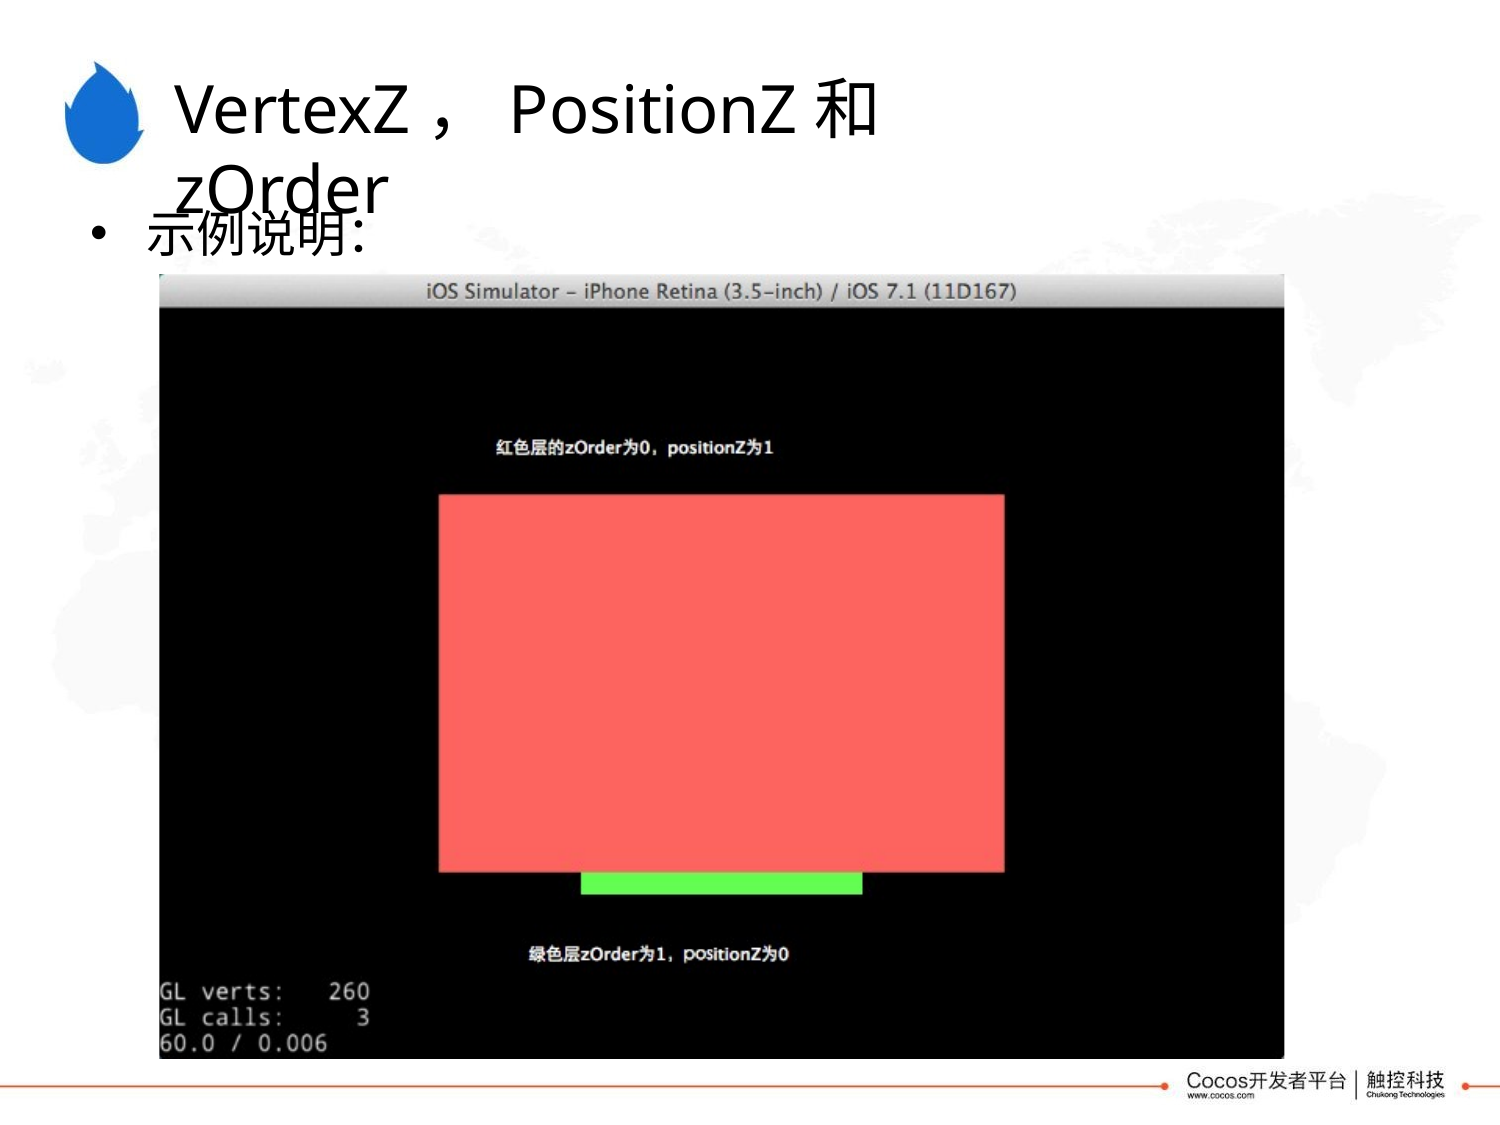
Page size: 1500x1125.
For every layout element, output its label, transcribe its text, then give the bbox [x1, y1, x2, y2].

picture [0, 58, 1500, 1105]
text_box [159, 274, 1285, 1059]
title VertexZ，PositionZ和zOrder [172, 64, 1103, 255]
text_box 示例说明： [87, 200, 399, 263]
